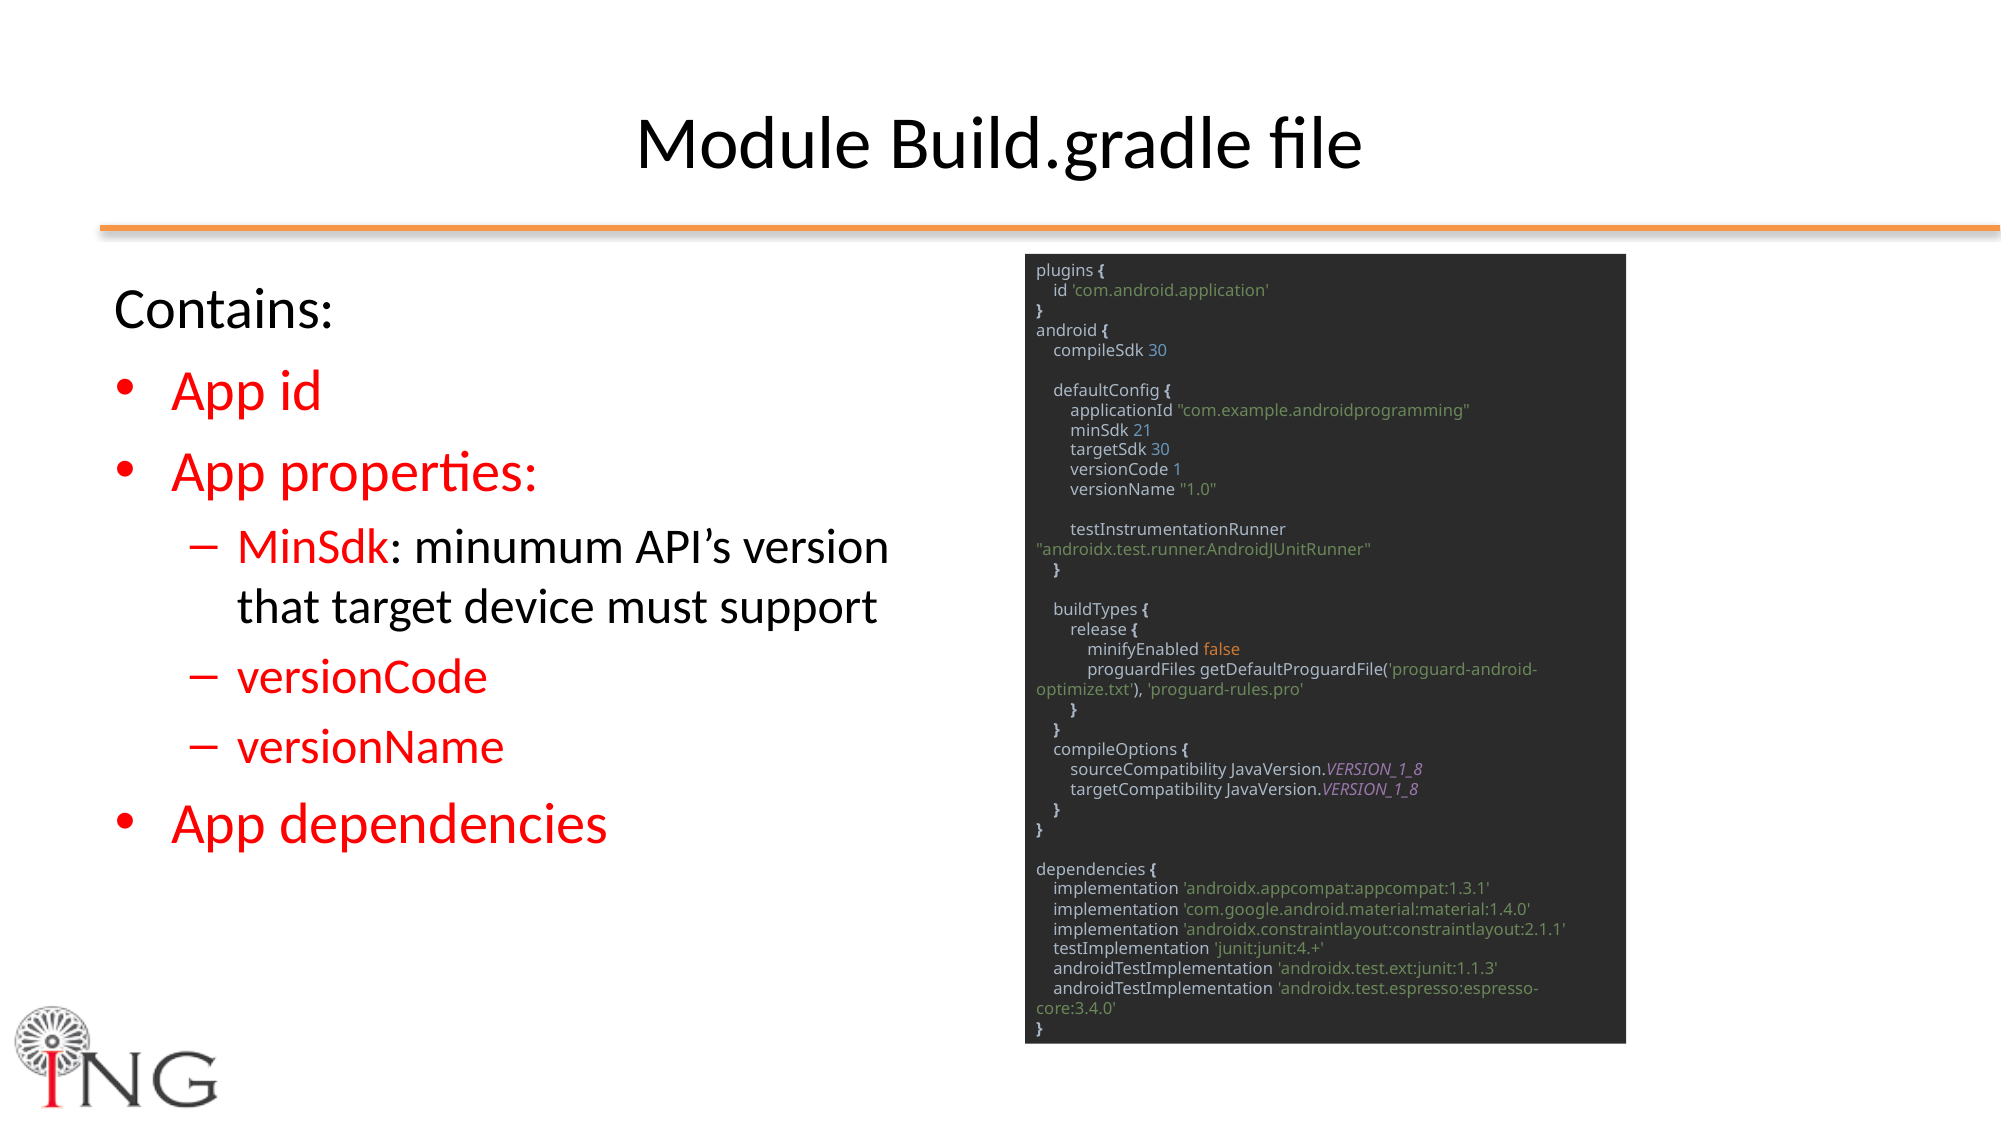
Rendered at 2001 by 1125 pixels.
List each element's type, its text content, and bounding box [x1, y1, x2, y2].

picture [0, 987, 244, 1125]
title Module Build.gradle file [99, 45, 1900, 233]
list Contains: App id App properties: MinSdk: minumum API’s version that target device must support versionCode versionName App dependencies [99, 262, 984, 1005]
list plugins { id 'com.android.application' } android { compileSdk 30 defaultConfig { applicationId "com.example.androidprogramming" minSdk 21 targetSdk 30 versionCode 1 versionName "1.0" testInstrumentationRunner "androidx.test.runner.AndroidJUnitRunner" } buildTypes { release { minifyEnabled false proguardFiles getDefaultProguardFile('proguard-android-optimize.txt'), 'proguard-rules.pro' } } compileOptions { sourceCompatibility JavaVersion.VERSION_1_8 targetCompatibility JavaVersion.VERSION_1_8 } } dependencies { implementation 'androidx.appcompat:appcompat:1.3.1' implementation 'com.google.android.material:material:1.4.0' implementation 'androidx.constraintlayout:constraintlayout:2.1.1' testImplementation 'junit:junit:4.+' androidTestImplementation 'androidx.test.ext:junit:1.1.3' androidTestImplementation 'androidx.test.espresso:espresso-core:3.4.0' } [1025, 253, 1627, 1044]
